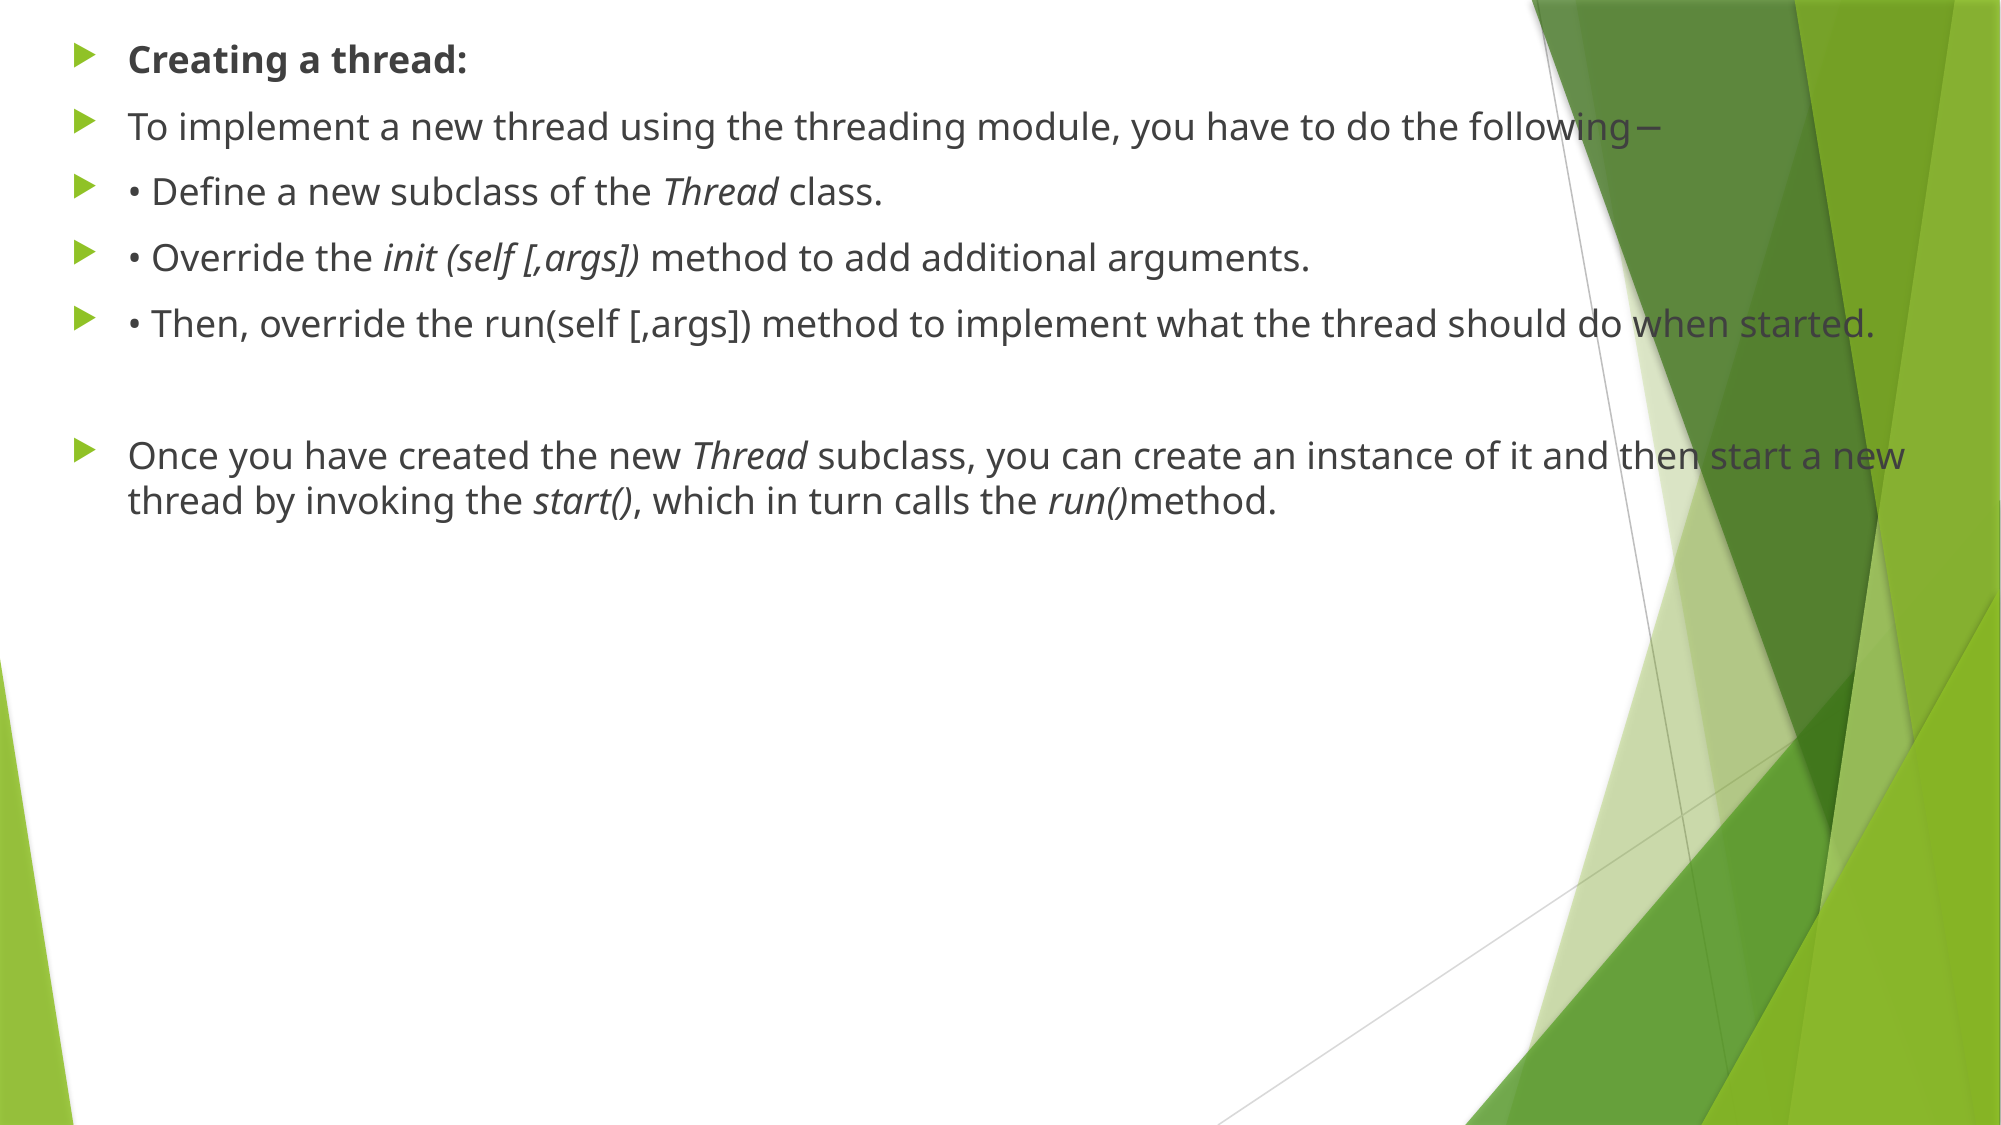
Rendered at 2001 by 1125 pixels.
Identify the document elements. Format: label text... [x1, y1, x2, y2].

list Creating a thread: To implement a new thread using the threading module, you have to do the following− • Define a new subclass of the Thread class. • Override the init (self [,args]) method to add additional arguments. • Then, override the run(self [,args]) method to implement what the thread should do when started. Once you have created the new Thread subclass, you can create an instance of it and then start a new thread by invoking the start(), which in turn calls the run()method. [56, 29, 1974, 1105]
